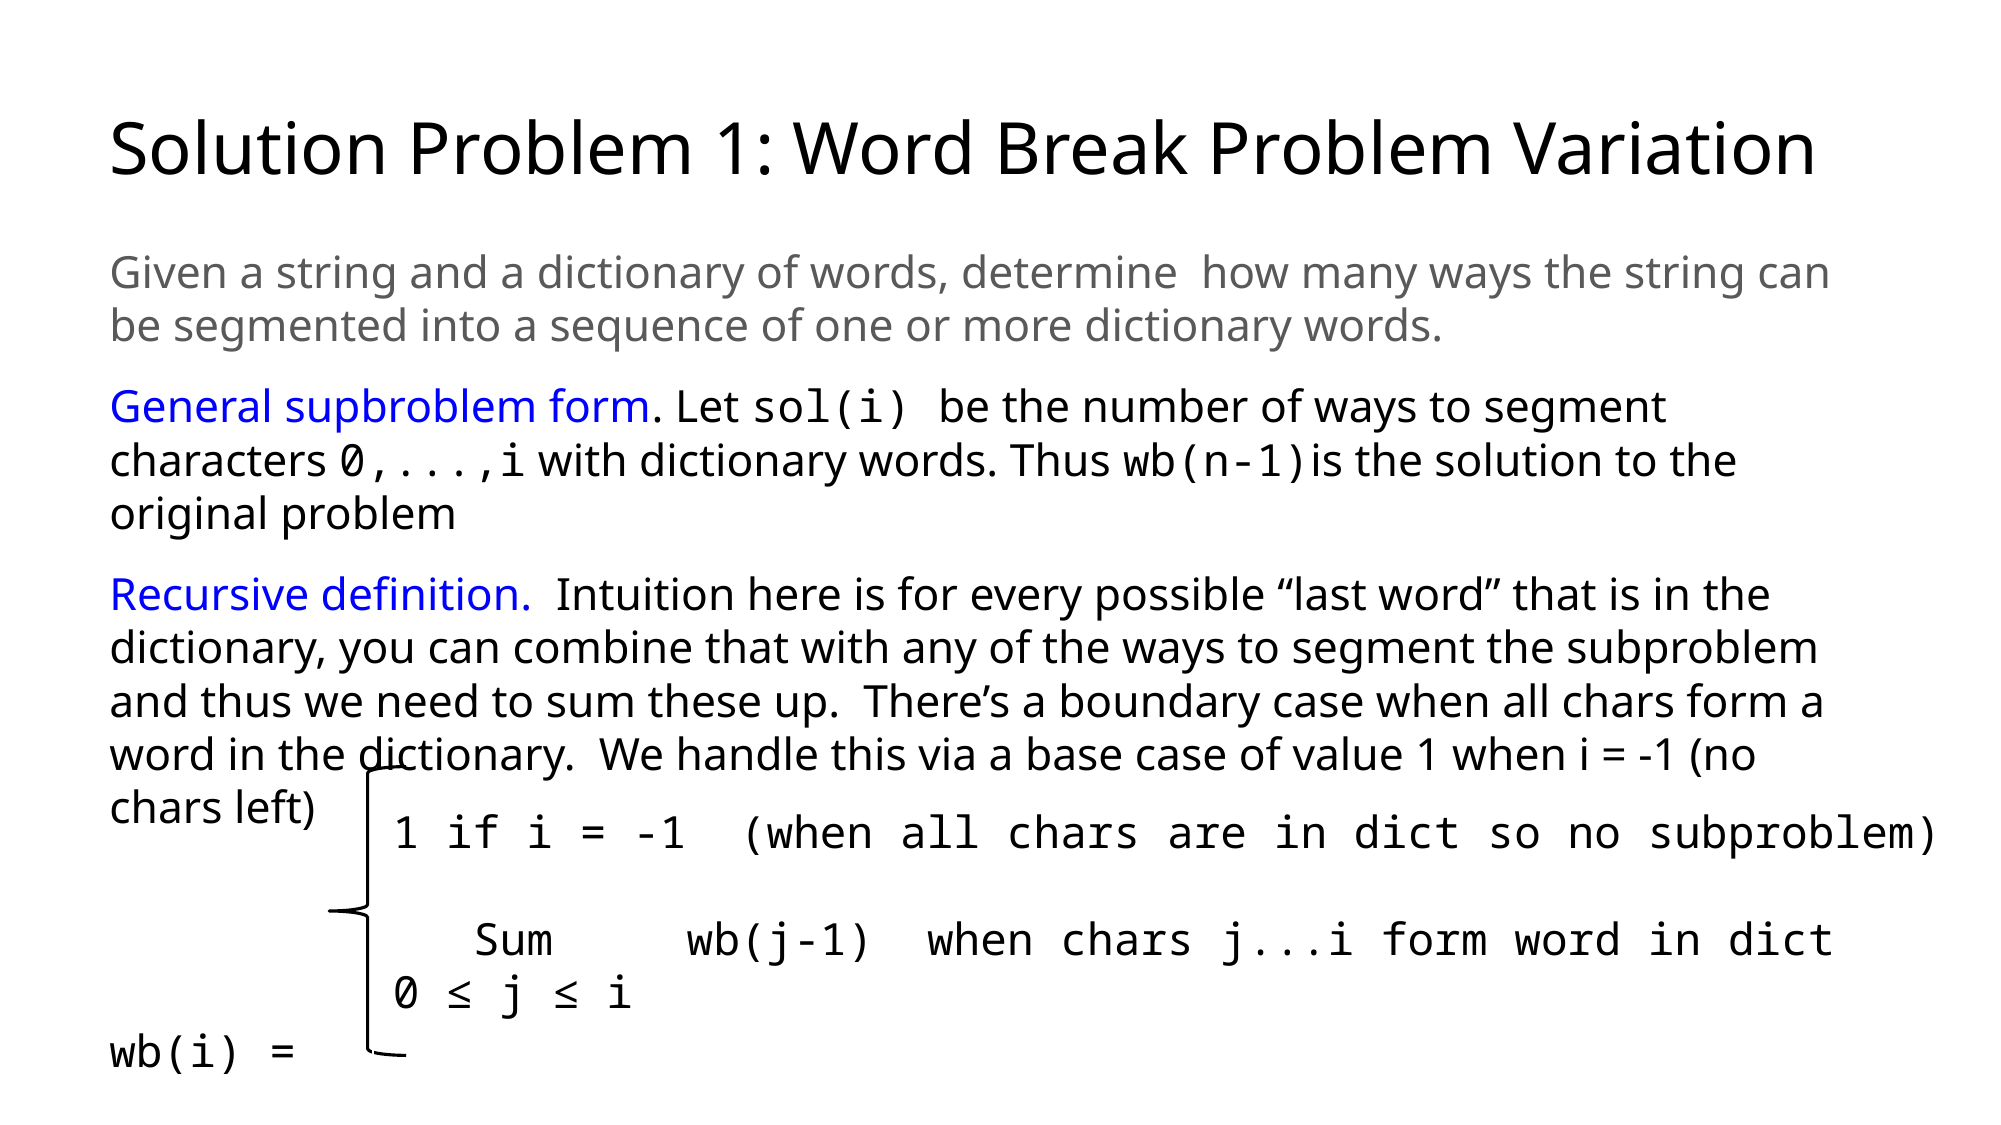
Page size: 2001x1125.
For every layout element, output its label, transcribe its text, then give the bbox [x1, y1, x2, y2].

title Solution Problem 1: Word Break Problem Variation [89, 82, 1898, 258]
list Given a string and a dictionary of words, determine how many ways the string can be segmented into a sequence of one or more dictionary words. General supbroblem form. Let sol(i) be the number of ways to segment characters 0,...,i with dictionary words. Thus wb(n-1)is the solution to the original problem Recursive definition. Intuition here is for every possible “last word” that is in the dictionary, you can combine that with any of the ways to segment the subproblem and thus we need to sum these up. There’s a boundary case when all chars form a word in the dictionary. We handle this via a base case of value 1 when i = -1 (no chars left) wb(i) = [89, 258, 1898, 418]
text_box 1 if i = -1 (when all chars are in dict so no subproblem) Sum wb(j-1) when chars j...i form word in dict 0 ≤ j ≤ i [372, 784, 2000, 1062]
text_box [329, 766, 407, 1052]
